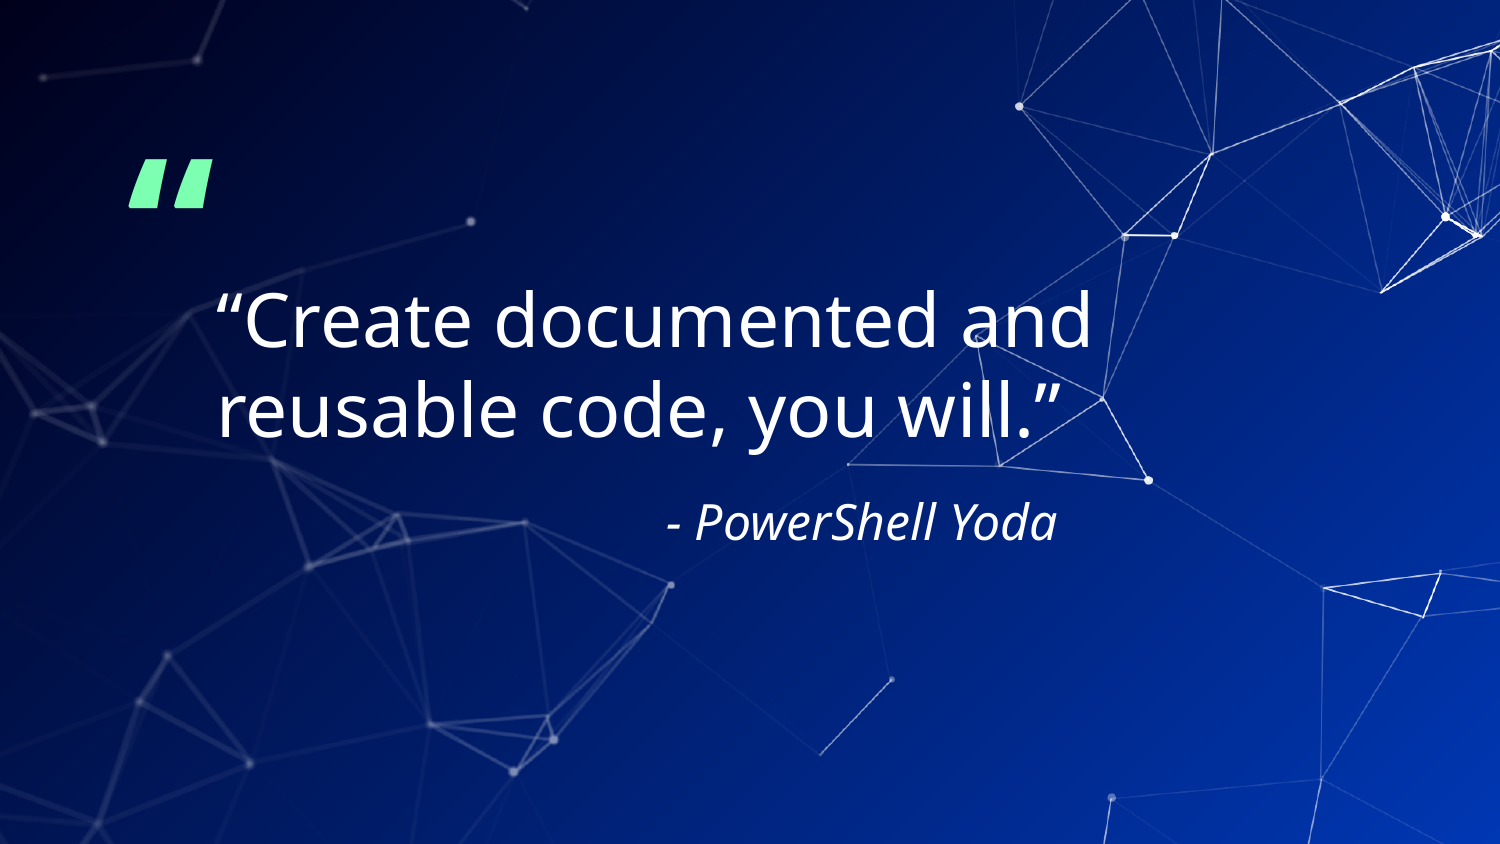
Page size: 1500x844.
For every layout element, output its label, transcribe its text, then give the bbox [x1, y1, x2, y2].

picture [0, 0, 1500, 844]
list “Create documented and reusable code, you will.” - PowerShell Yoda [216, 169, 1173, 771]
